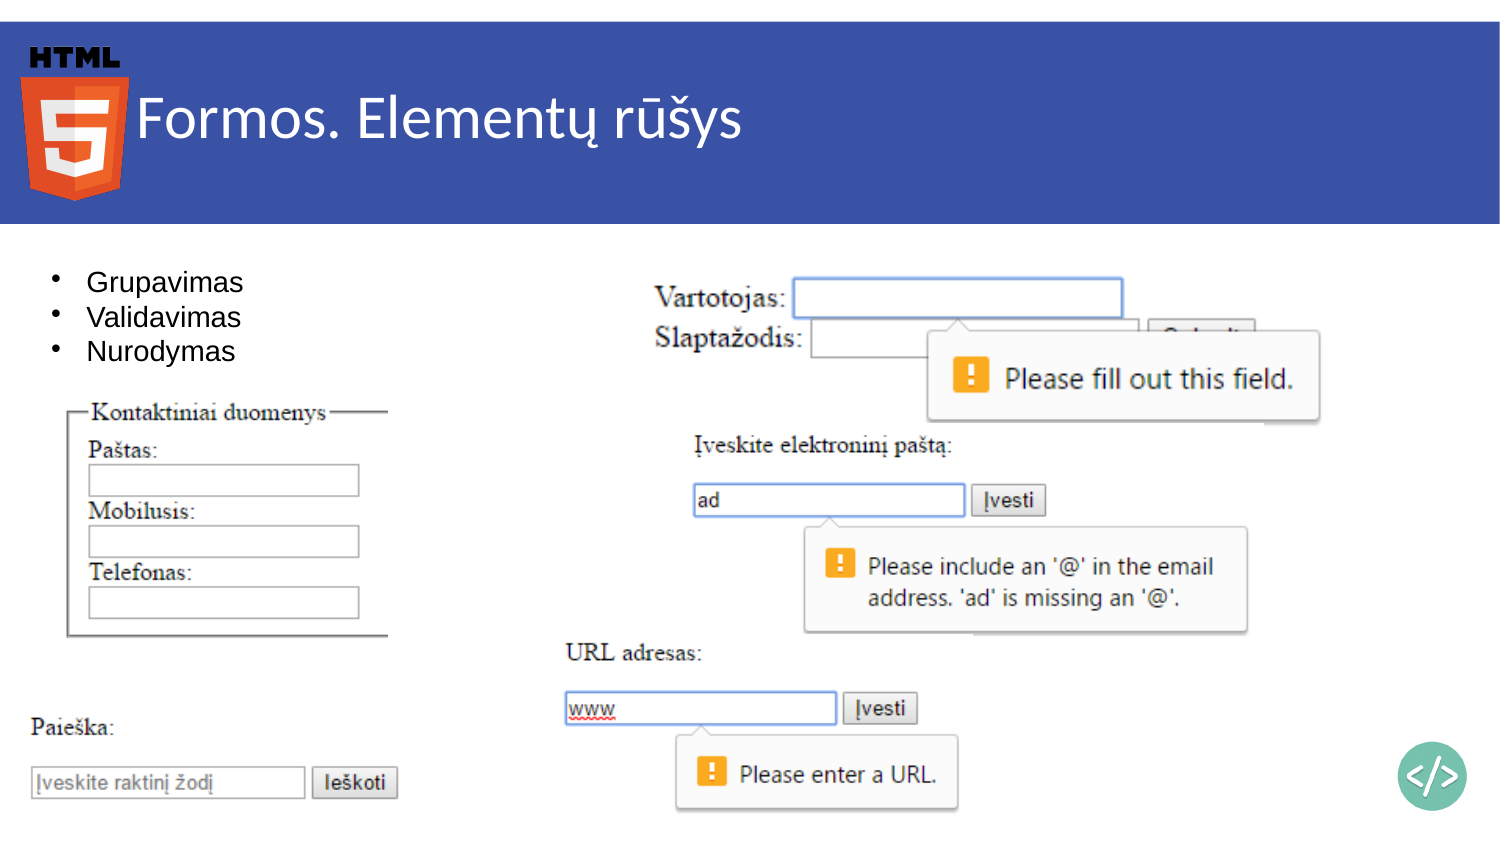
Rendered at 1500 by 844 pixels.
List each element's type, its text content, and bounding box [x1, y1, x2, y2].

picture [22, 706, 414, 816]
picture [20, 45, 130, 201]
picture [554, 271, 1342, 827]
text_box Formos. Elementų rūšys [134, 72, 1500, 167]
picture [58, 389, 388, 658]
text_box Grupavimas Validavimas Nurodymas [36, 247, 1389, 789]
picture [1381, 725, 1484, 827]
